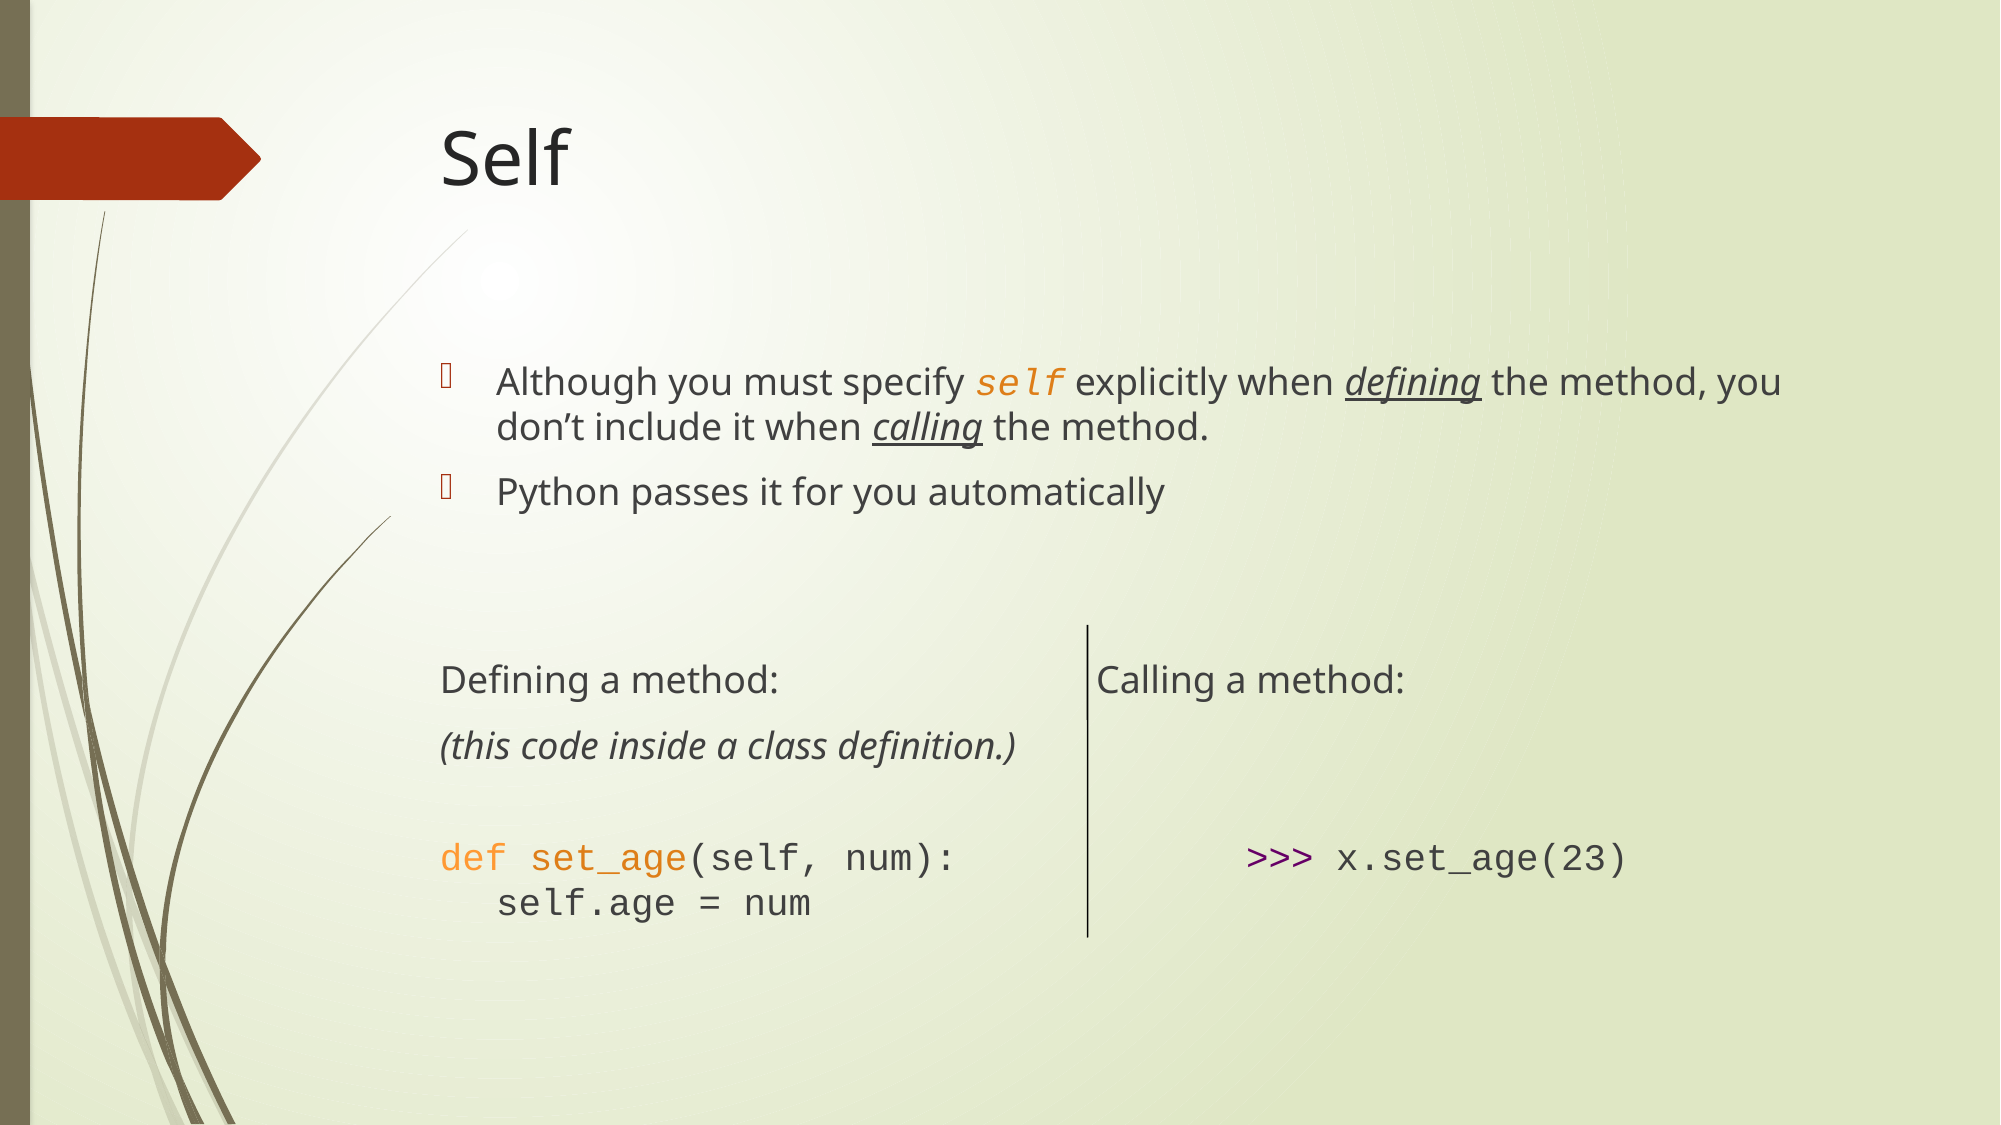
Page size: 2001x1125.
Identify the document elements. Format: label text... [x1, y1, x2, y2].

title Self [425, 102, 1888, 313]
list Although you must specify self explicitly when defining the method, you don’t include it when calling the method. Python passes it for you automatically Defining a method: Calling a method: (this code inside a class definition.) def set_age(self, num): >>> x.set_age(23) self.age = num [424, 350, 1888, 970]
